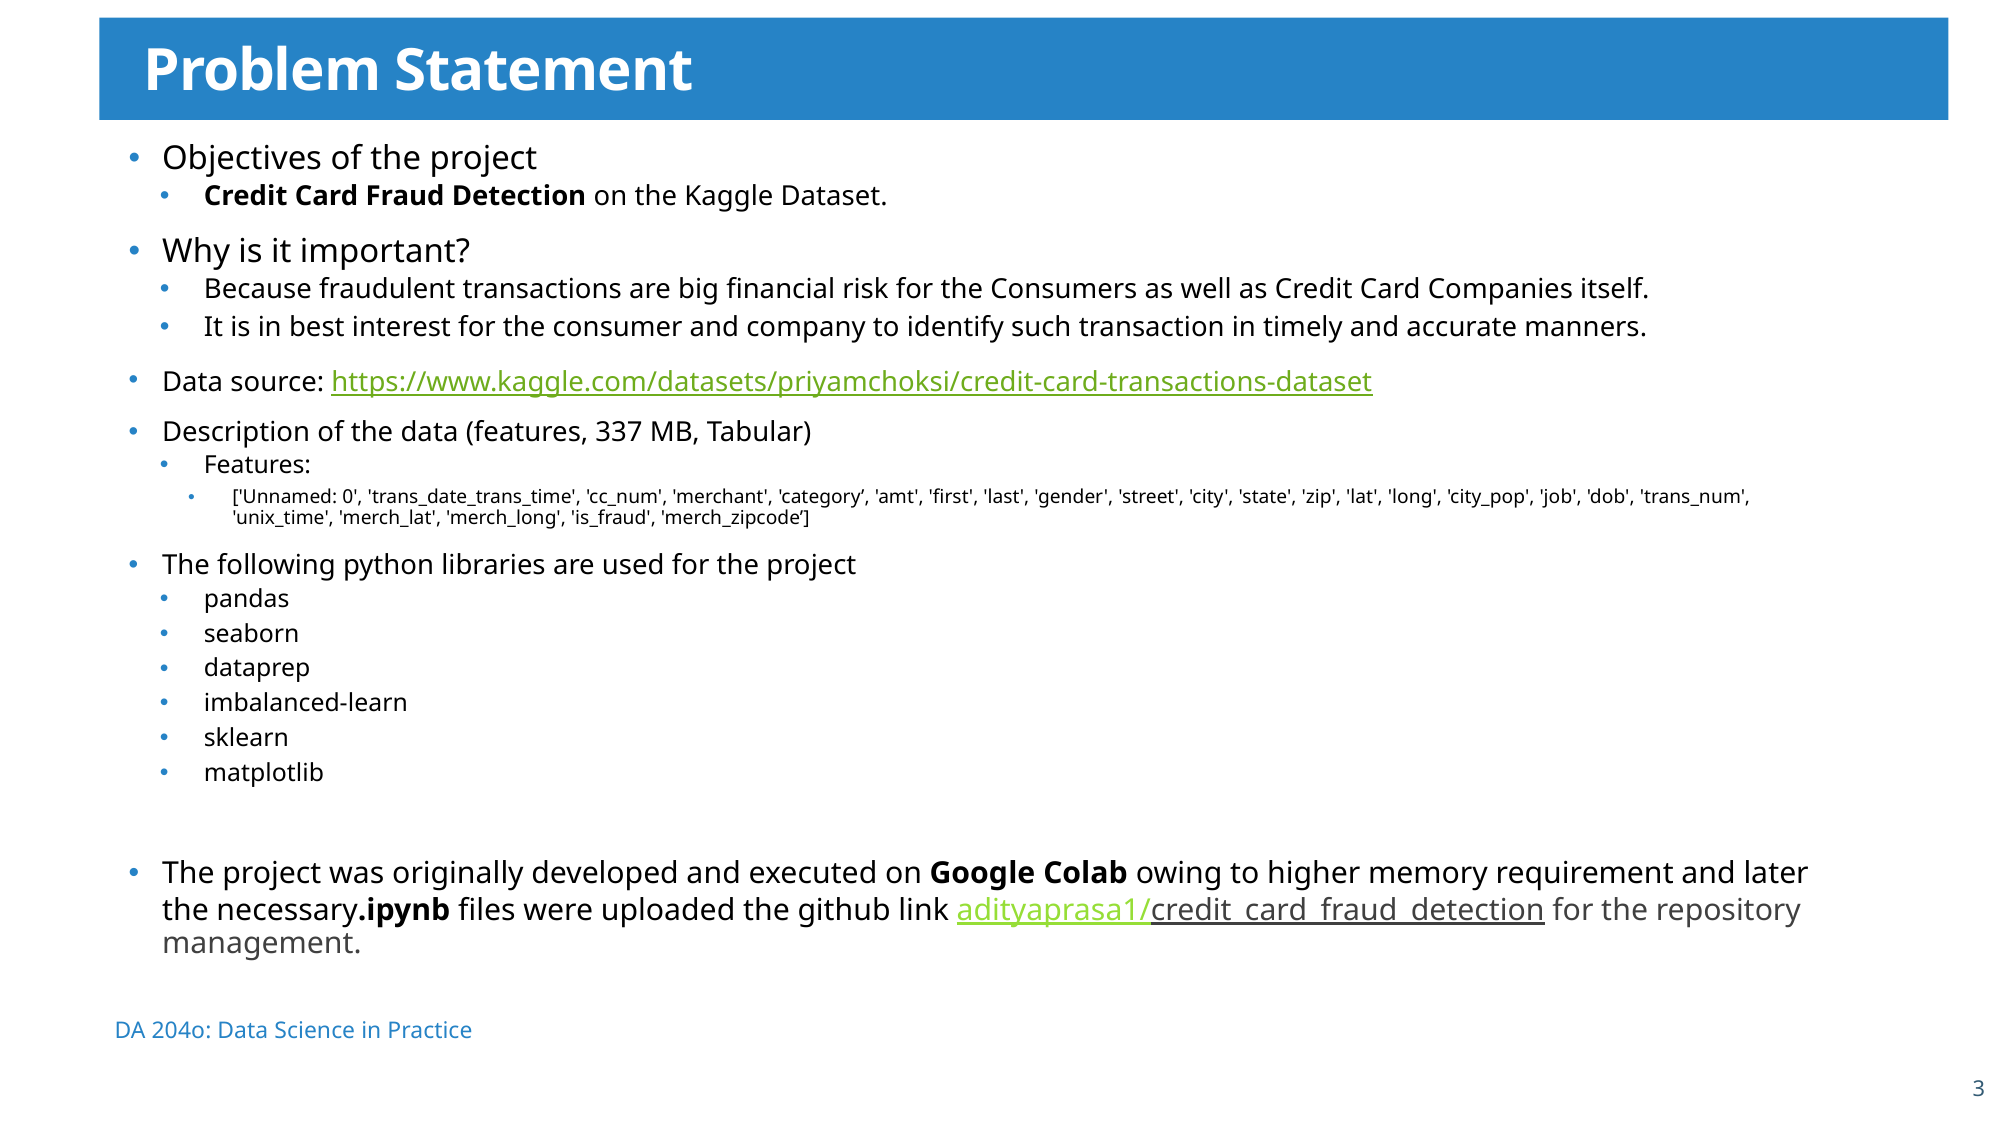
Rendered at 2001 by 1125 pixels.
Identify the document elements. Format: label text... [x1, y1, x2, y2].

slide_number 3 [1784, 1059, 2000, 1120]
list Objectives of the project Credit Card Fraud Detection on the Kaggle Dataset. Why is it important? Because fraudulent transactions are big financial risk for the Consumers as well as Credit Card Companies itself. It is in best interest for the consumer and company to identify such transaction in timely and accurate manners. Data source: https://www.kaggle.com/datasets/priyamchoksi/credit-card-transactions-dataset Description of the data (features, 337 MB, Tabular) Features: ['Unnamed: 0', 'trans_date_trans_time', 'cc_num', 'merchant', 'category’, 'amt', 'first', 'last', 'gender', 'street', 'city', 'state', 'zip', 'lat', 'long', 'city_pop', 'job', 'dob', 'trans_num', 'unix_time', 'merch_lat', 'merch_long', 'is_fraud', 'merch_zipcode’] The following python libraries are used for the project pandas seaborn dataprep imbalanced-learn sklearn matplotlib The project was originally developed and executed on Google Colab owing to higher memory requirement and later the necessary.ipynb files were uploaded the github link adityaprasa1/credit_card_fraud_detection for the repository management. [128, 133, 1853, 980]
footer DA 204o: Data Science in Practice [99, 1001, 862, 1061]
text_box Problem Statement [128, 26, 1901, 110]
